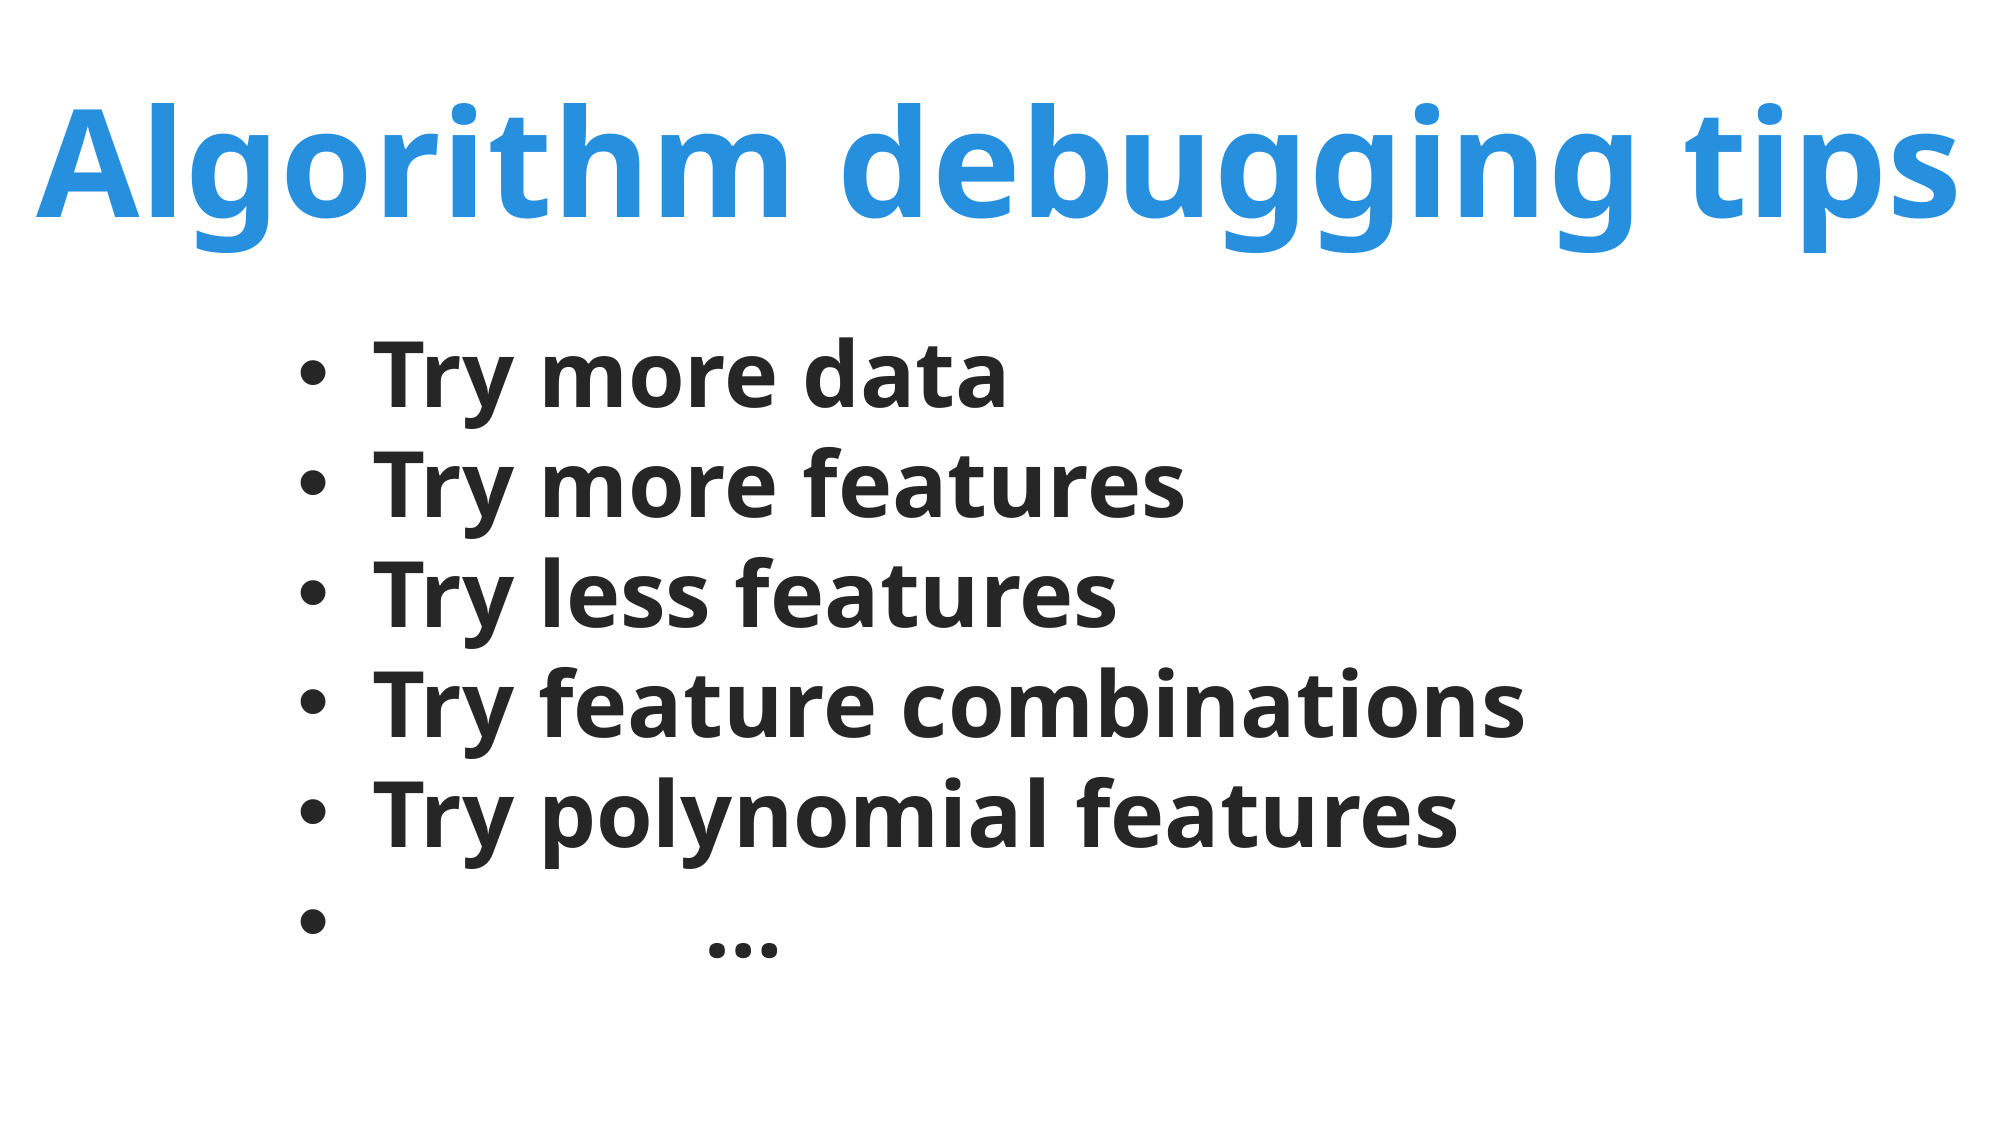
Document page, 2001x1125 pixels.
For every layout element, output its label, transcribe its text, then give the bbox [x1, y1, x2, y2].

title Algorithm debugging tips [0, 59, 2000, 278]
text_box Try more data Try more features Try less features Try feature combinations Try polynomial features … [282, 308, 1778, 984]
